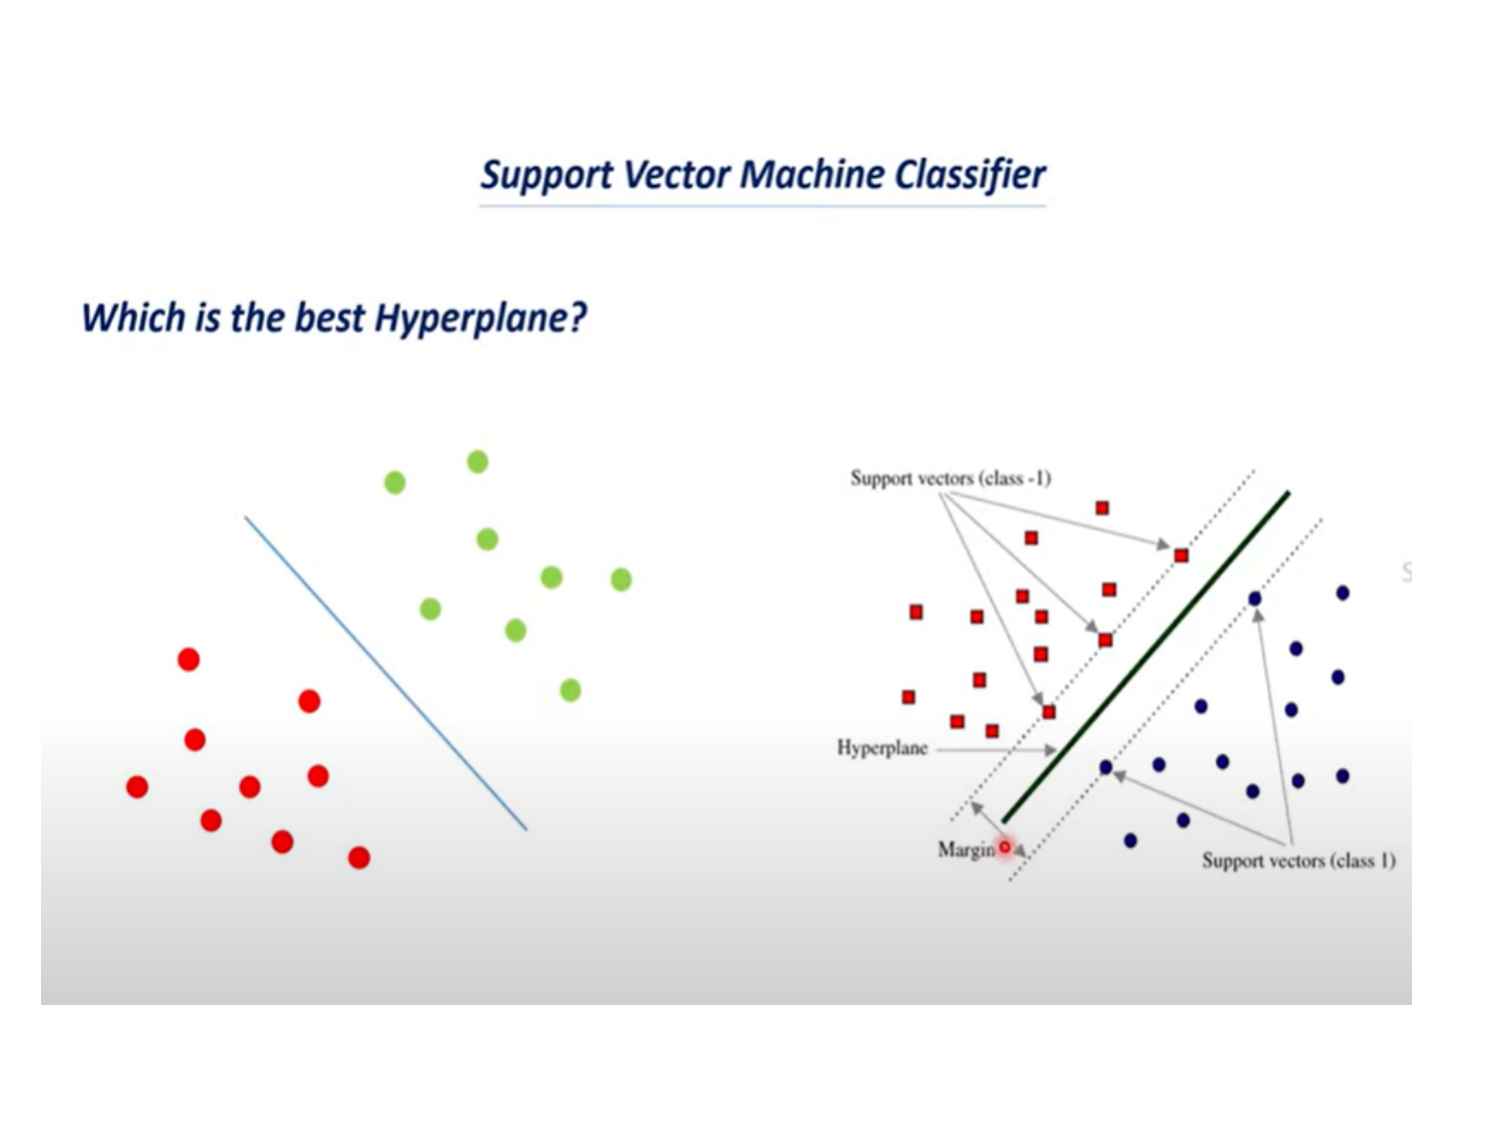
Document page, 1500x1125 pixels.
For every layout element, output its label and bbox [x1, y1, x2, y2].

list [41, 89, 1412, 1006]
